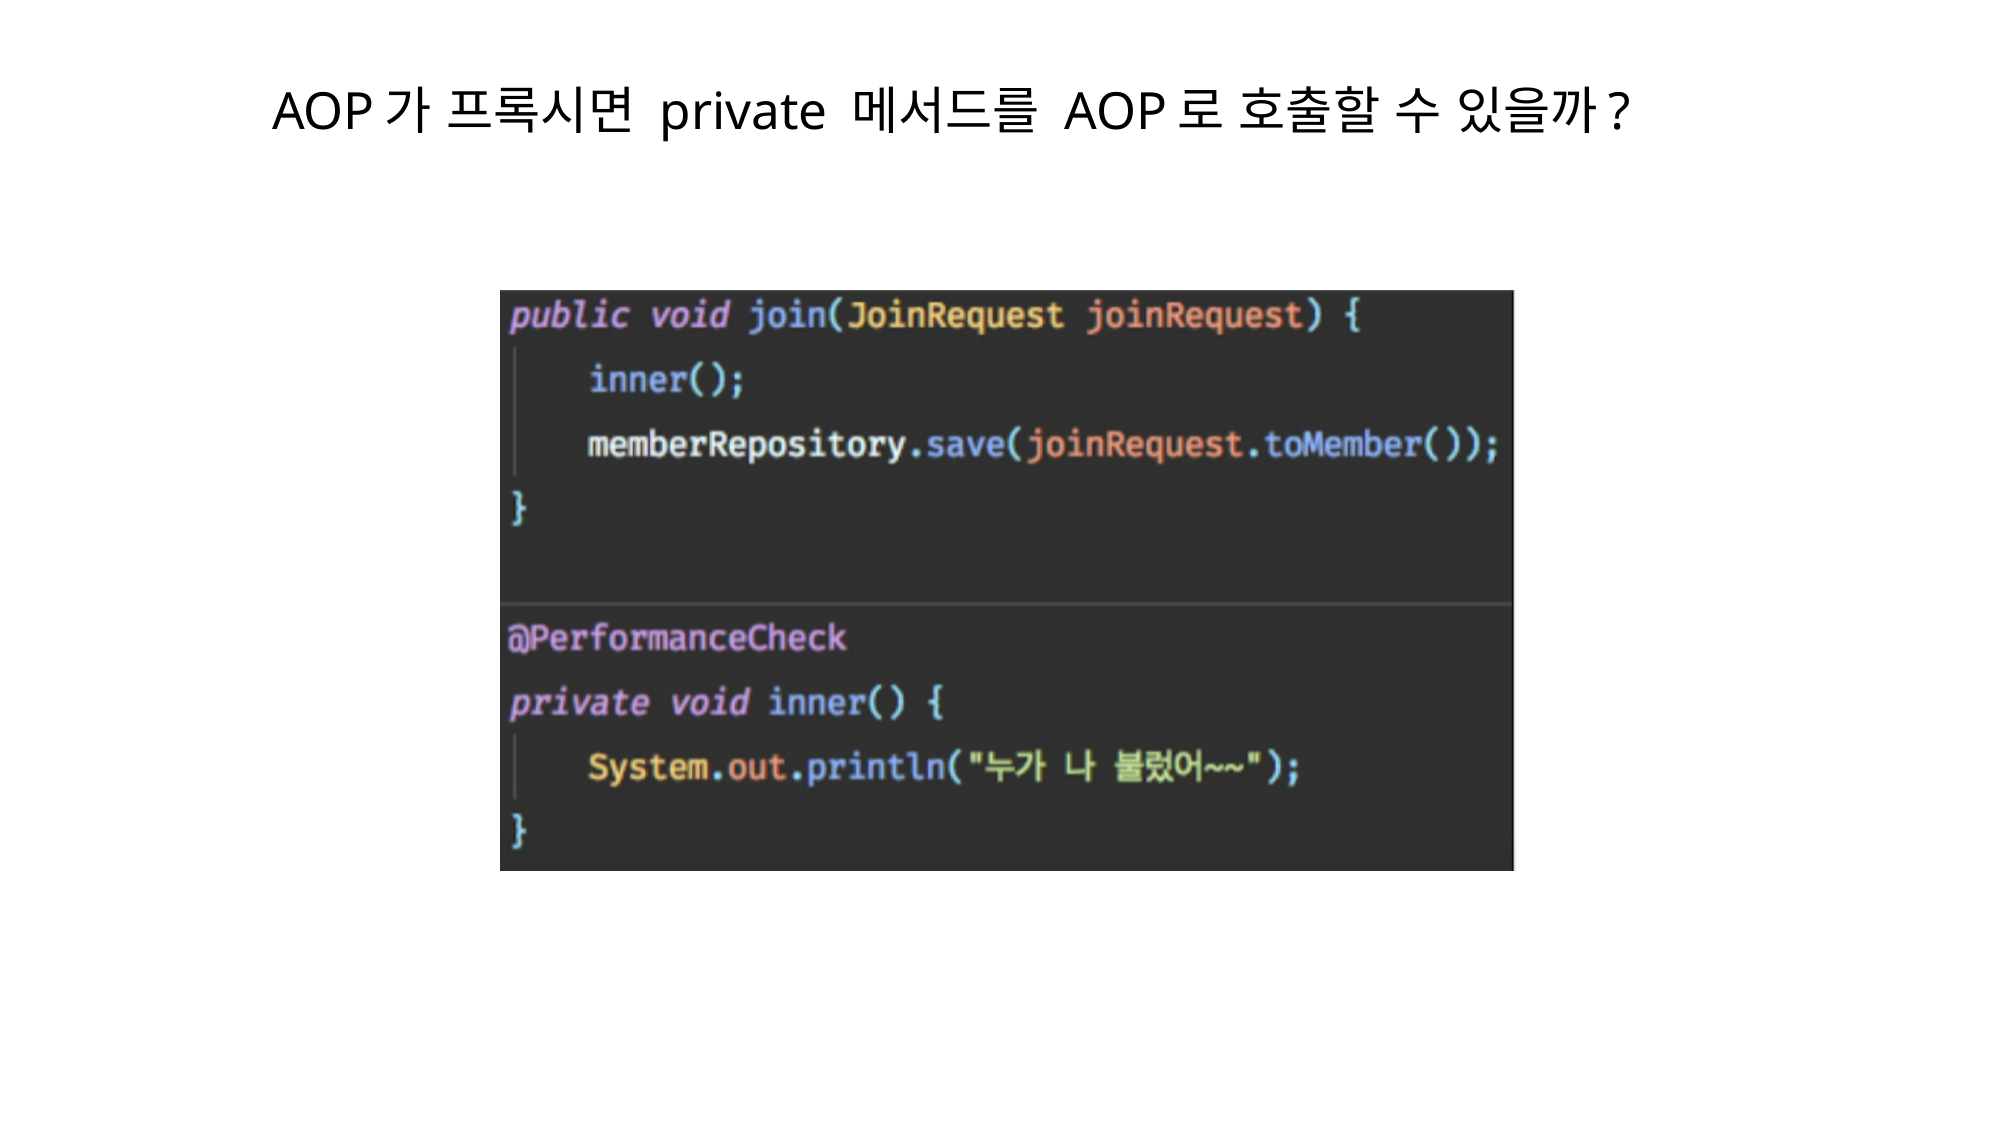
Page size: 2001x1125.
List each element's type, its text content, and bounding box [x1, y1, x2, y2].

picture [500, 290, 1517, 872]
subtitle AOP가 프록시면 private 메서드를 AOP로 호출할 수 있을까? [219, 77, 1683, 186]
